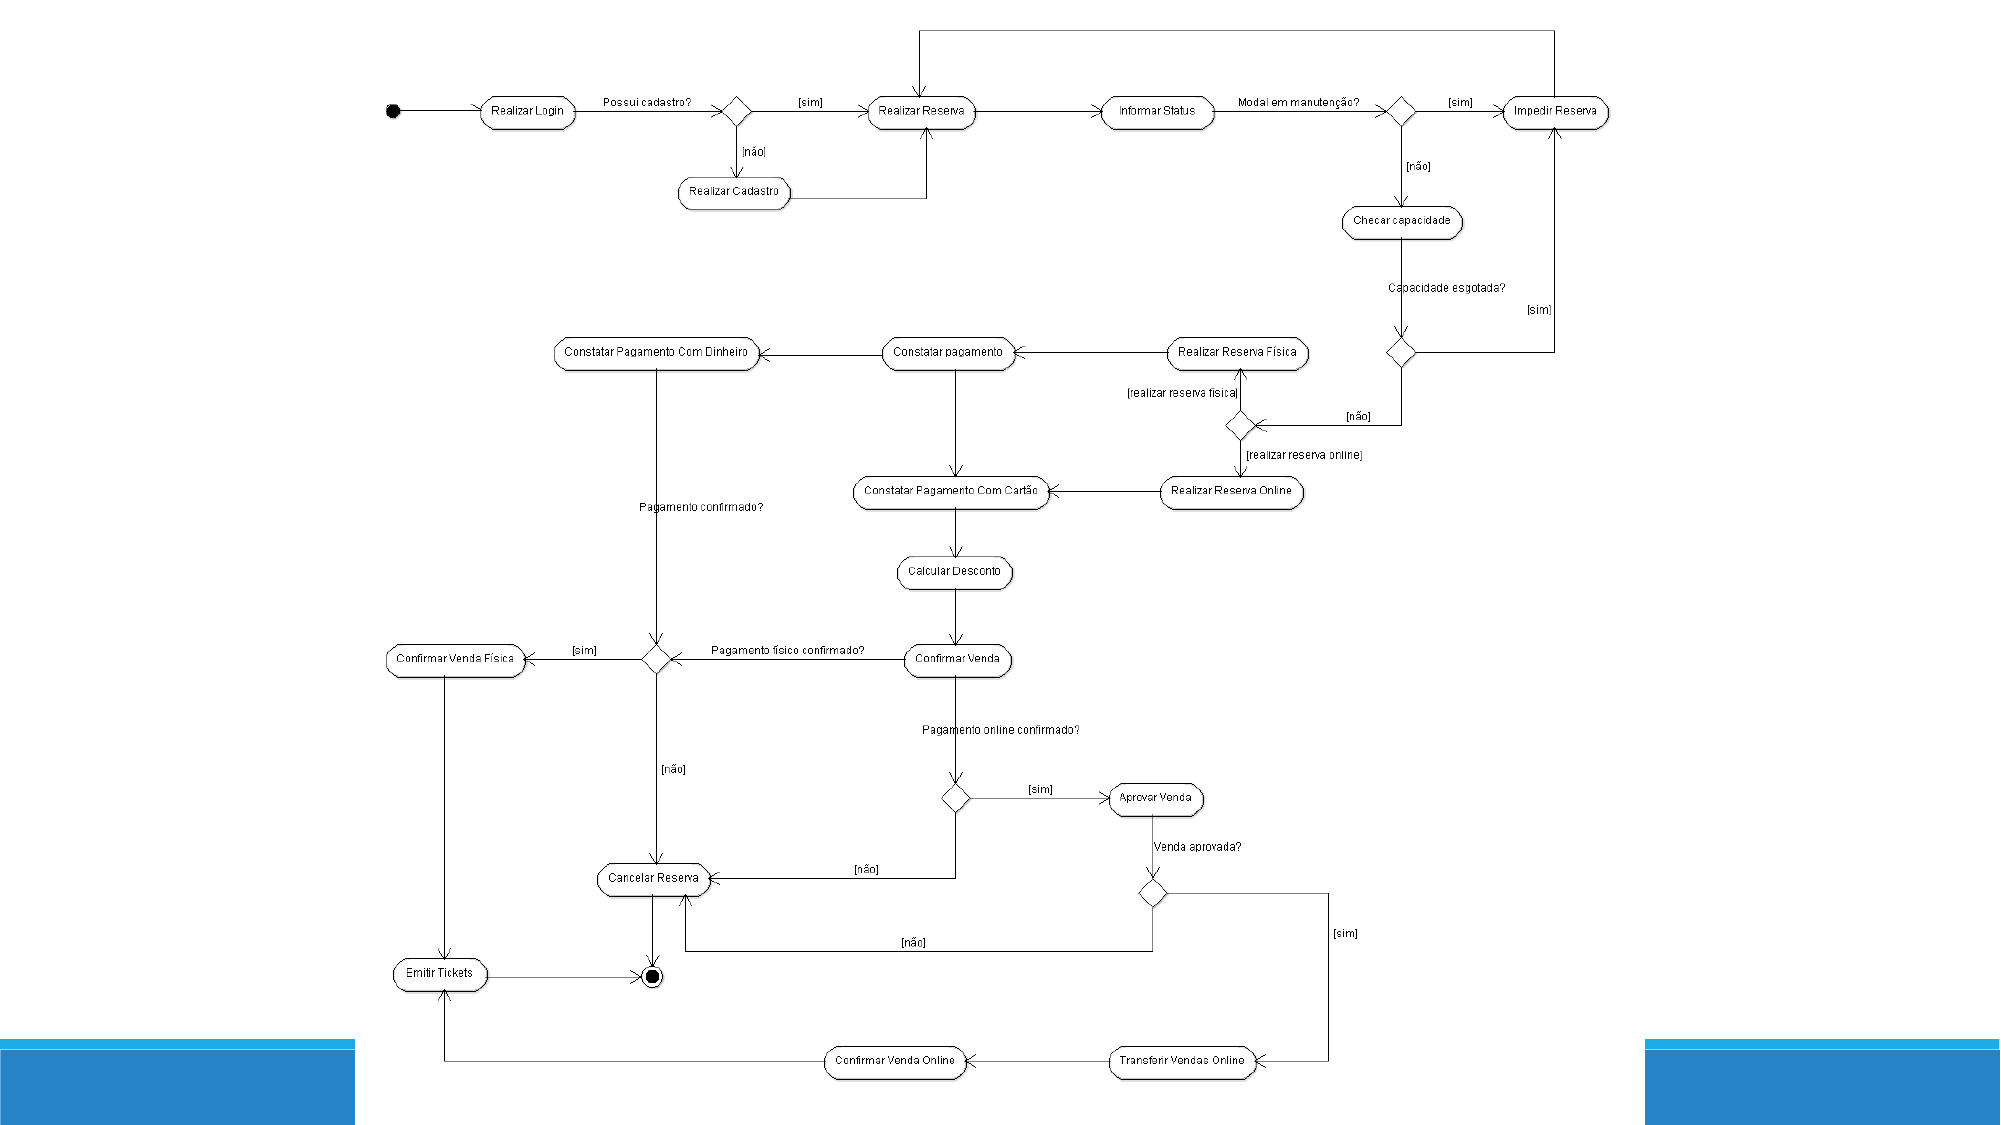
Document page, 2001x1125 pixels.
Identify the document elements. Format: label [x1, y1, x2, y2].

picture [354, 0, 1646, 1125]
